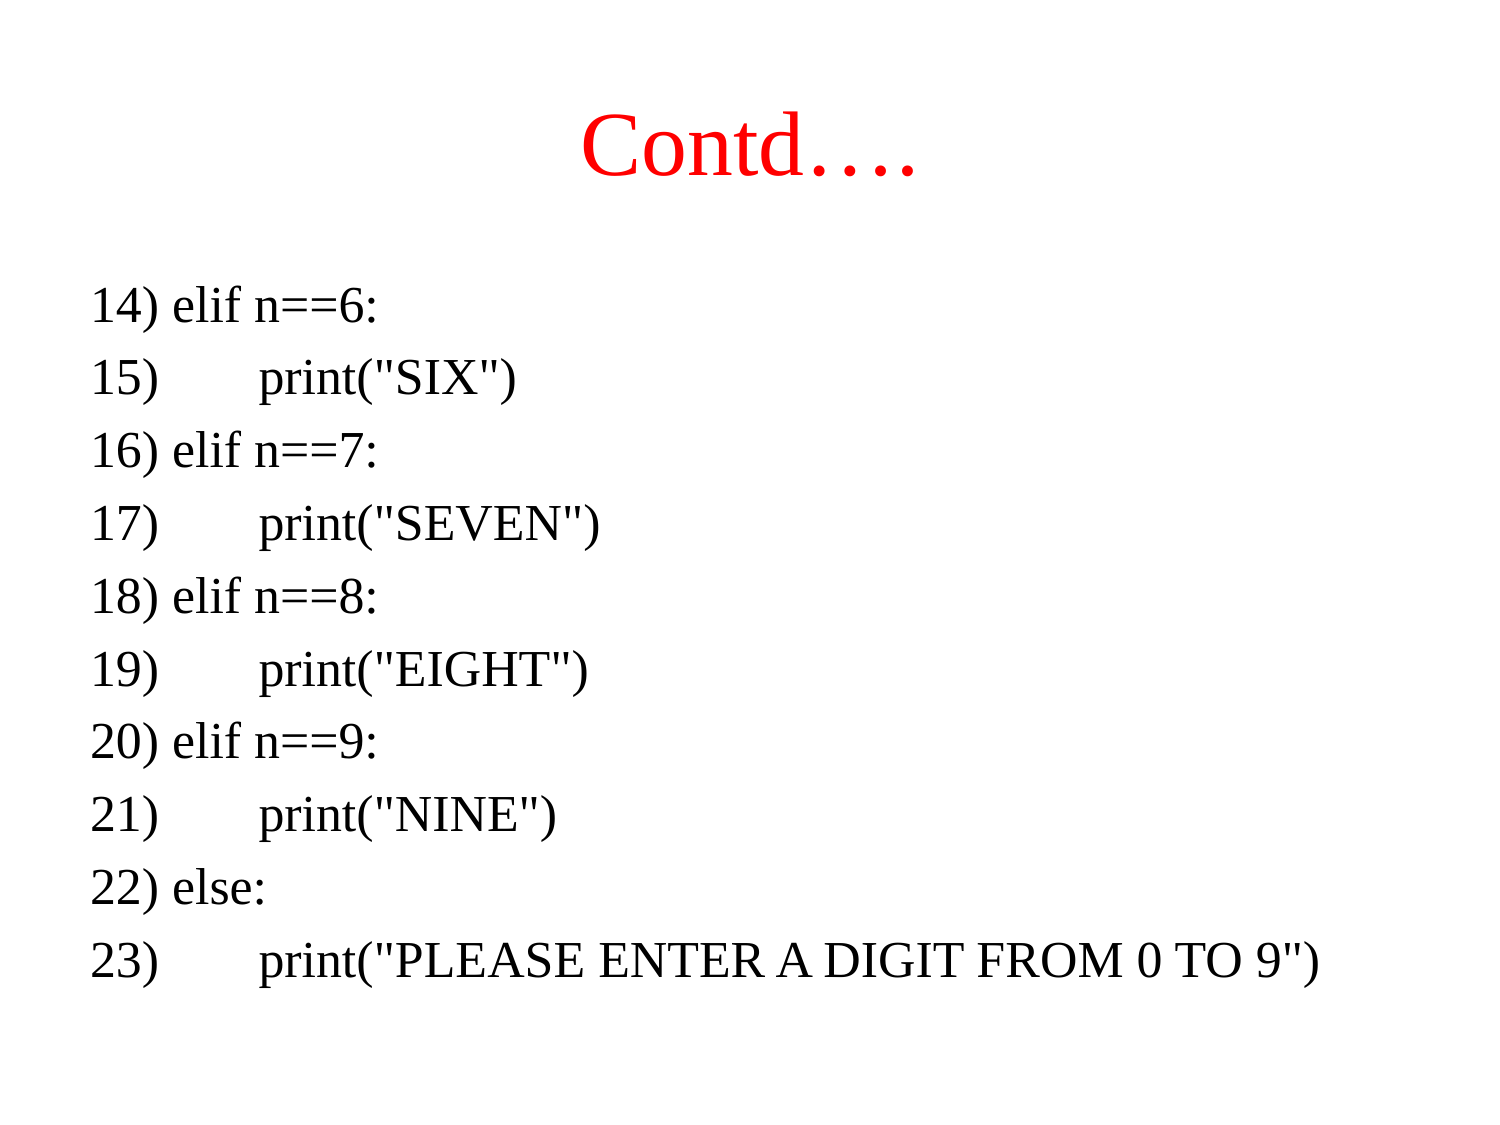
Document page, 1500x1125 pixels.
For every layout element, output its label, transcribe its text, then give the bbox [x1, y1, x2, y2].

title Contd…. [75, 45, 1425, 233]
list 14) elif n==6: 15) print("SIX") 16) elif n==7: 17) print("SEVEN") 18) elif n==8: 19) print("EIGHT") 20) elif n==9: 21) print("NINE") 22) else: 23) print("PLEASE ENTER A DIGIT FROM 0 TO 9") [75, 262, 1425, 1005]
